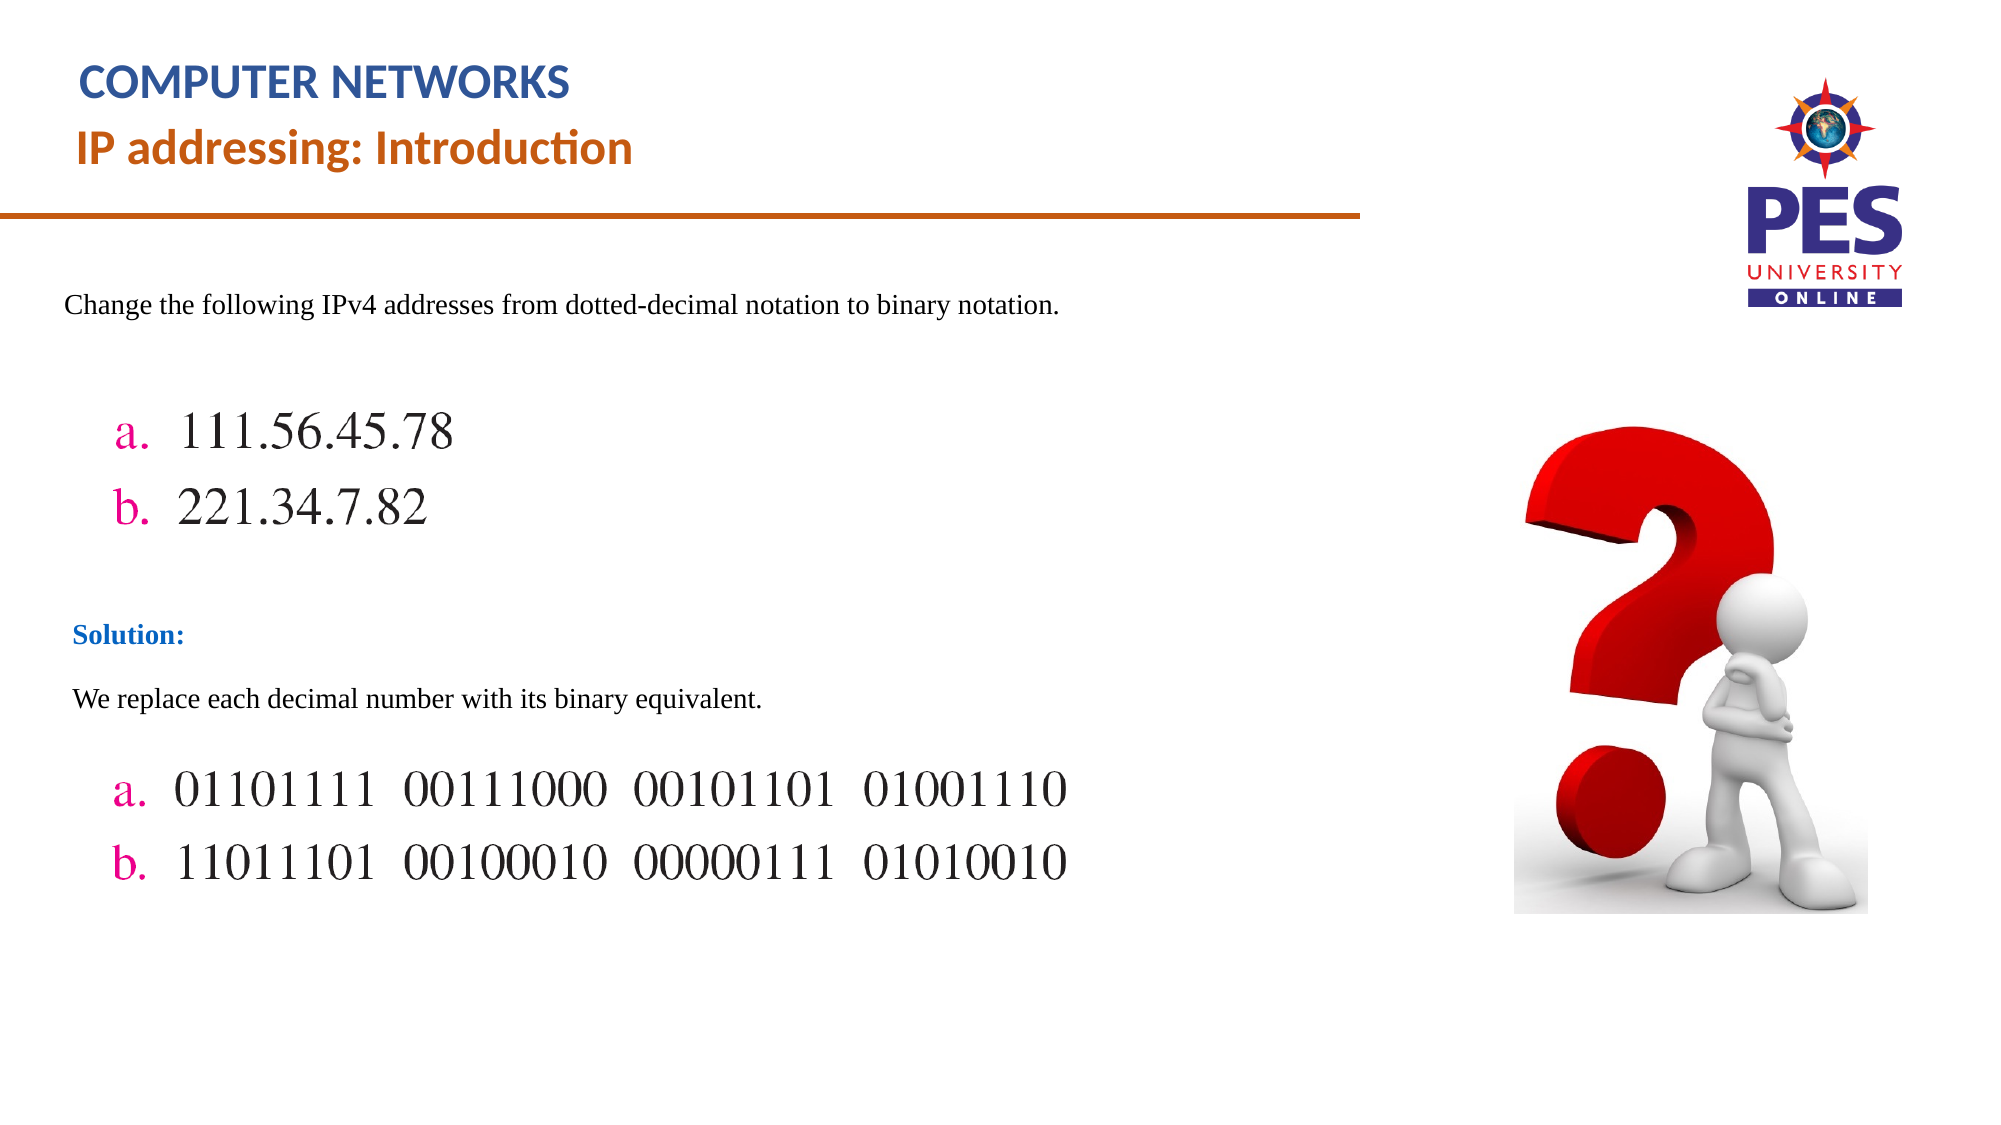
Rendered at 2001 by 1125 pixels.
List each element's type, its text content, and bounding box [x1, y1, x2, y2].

picture [82, 409, 480, 531]
picture [1748, 76, 1902, 307]
text_box IP addressing: Introduction [60, 106, 1374, 182]
text_box Change the following IPv4 addresses from dotted-decimal notation to binary notation. [49, 248, 1475, 328]
text_box COMPUTER NETWORKS [64, 41, 1295, 106]
picture [102, 761, 1082, 903]
text_box Solution: We replace each decimal number with its binary equivalent. [57, 577, 1483, 723]
picture [1514, 418, 1868, 914]
